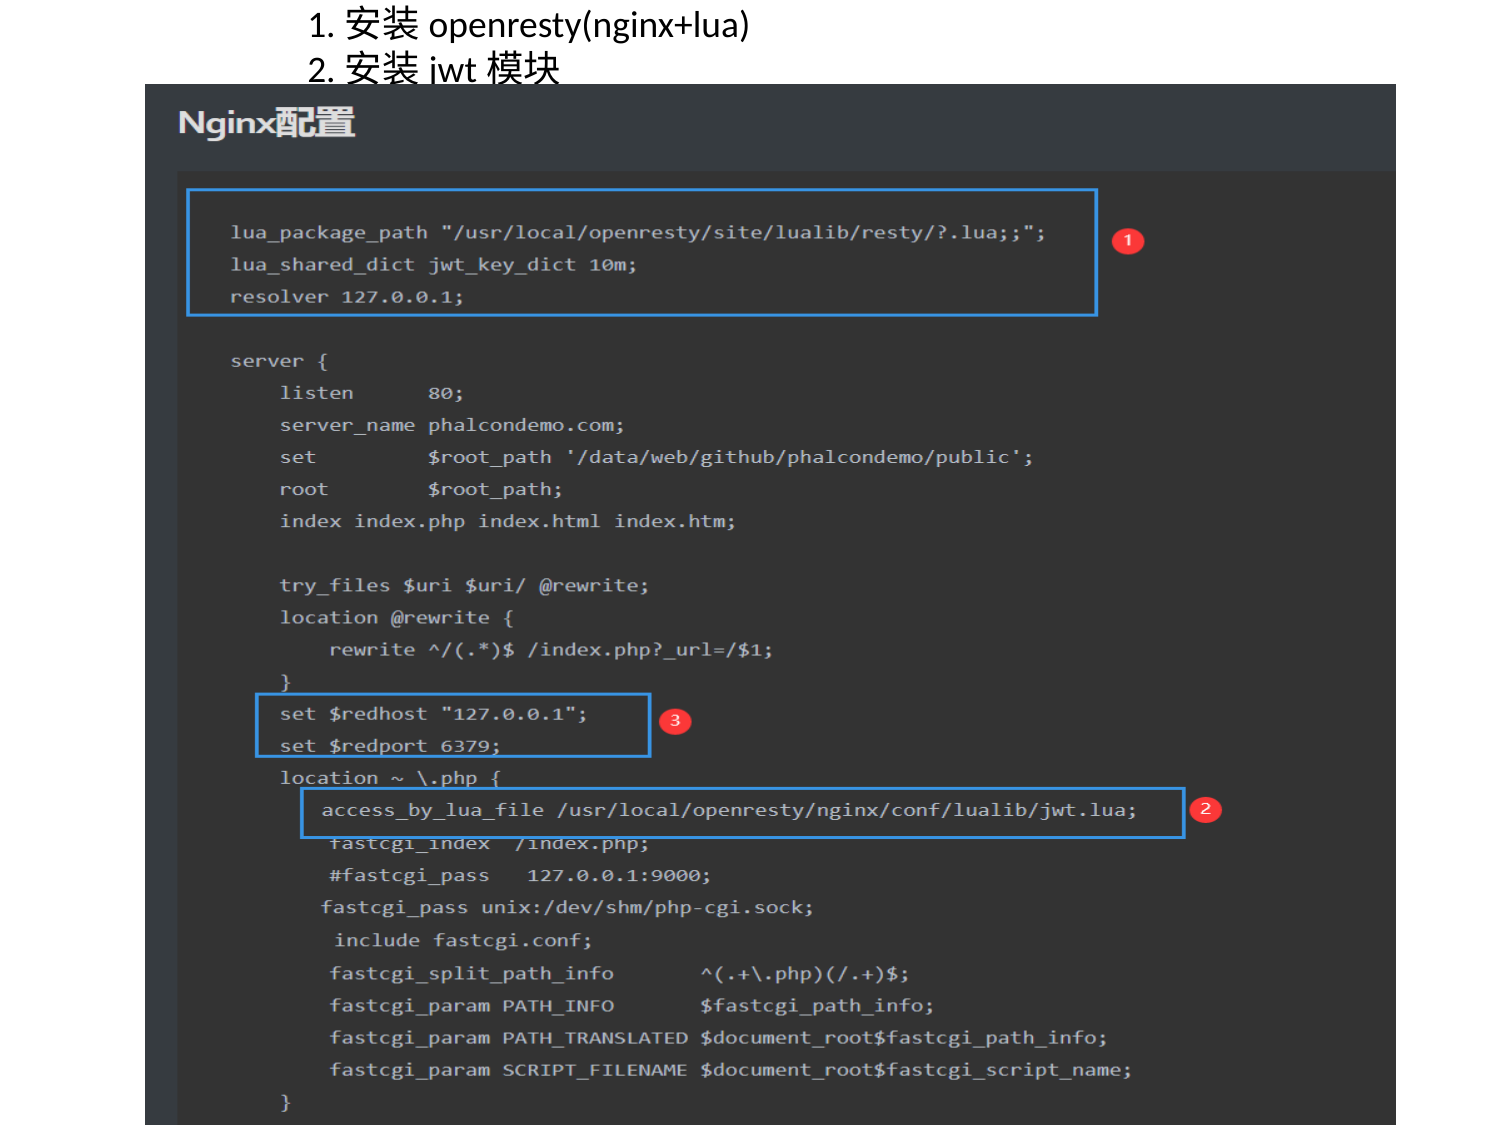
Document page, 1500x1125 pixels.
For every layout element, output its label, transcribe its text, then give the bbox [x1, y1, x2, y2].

text_box 1.安装openresty(nginx+lua) 2.安装jwt模块 [292, 0, 1295, 84]
picture [145, 84, 1396, 1125]
